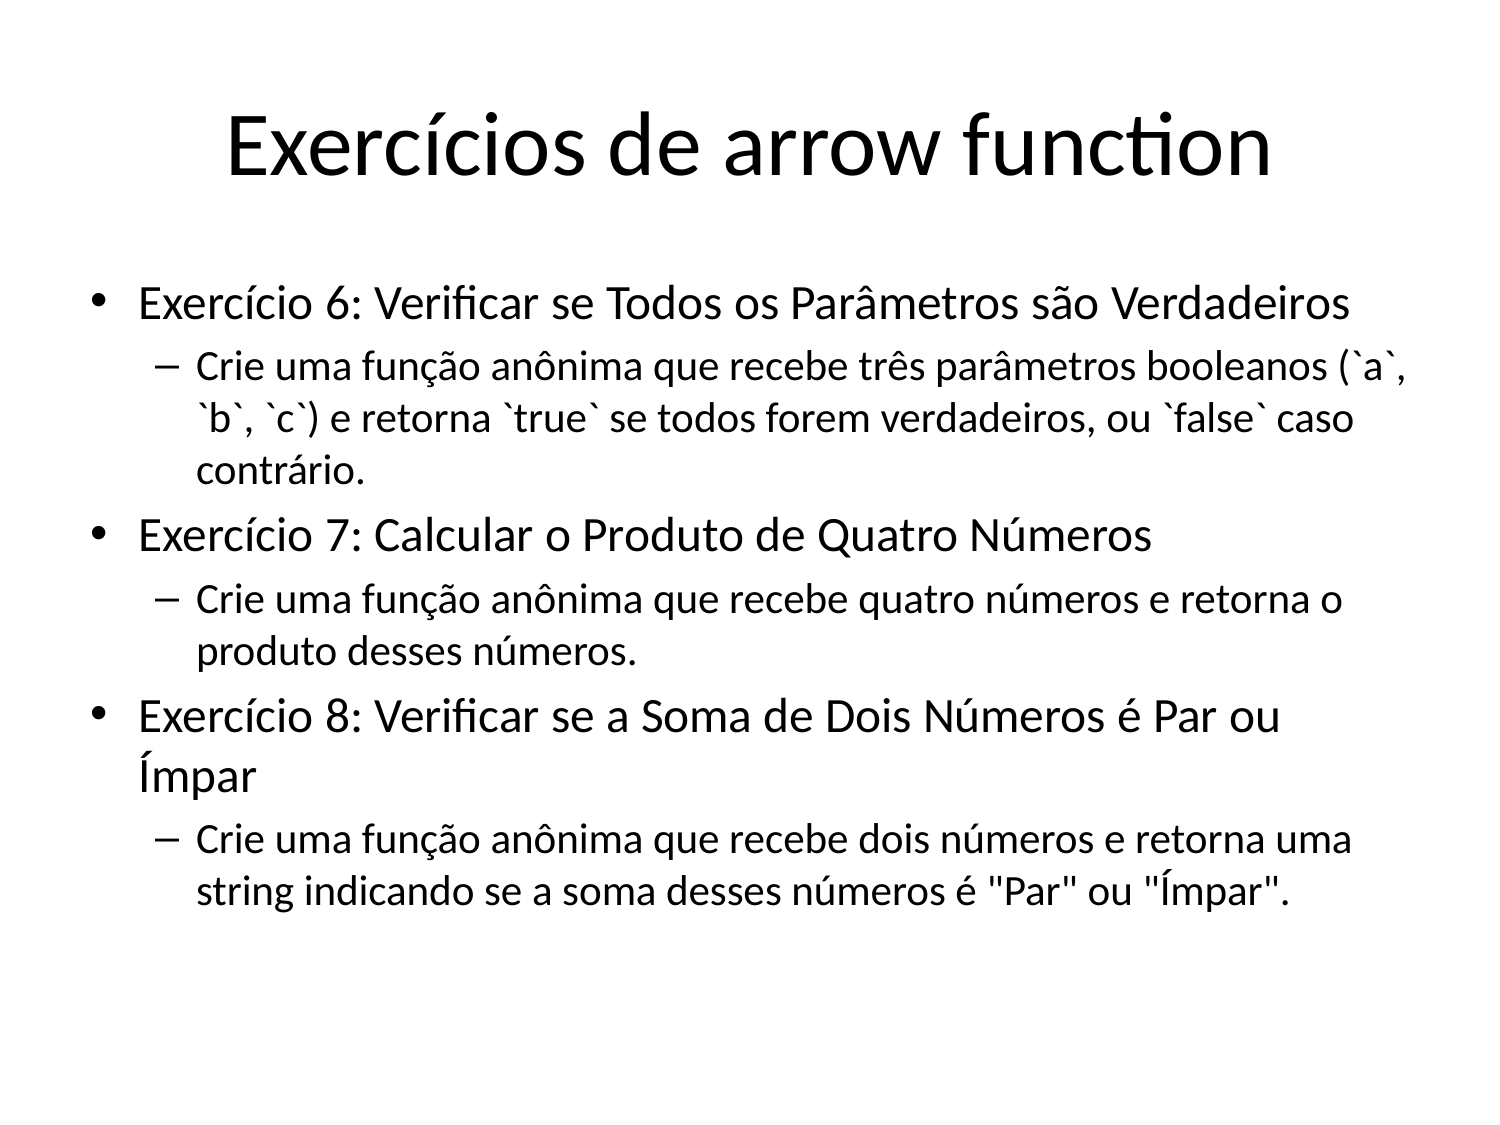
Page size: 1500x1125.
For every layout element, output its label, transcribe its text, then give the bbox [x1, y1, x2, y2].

title Exercícios de arrow function [75, 45, 1425, 233]
list Exercício 6: Verificar se Todos os Parâmetros são Verdadeiros Crie uma função anônima que recebe três parâmetros booleanos (`a`, `b`, `c`) e retorna `true` se todos forem verdadeiros, ou `false` caso contrário. Exercício 7: Calcular o Produto de Quatro Números Crie uma função anônima que recebe quatro números e retorna o produto desses números. Exercício 8: Verificar se a Soma de Dois Números é Par ou Ímpar Crie uma função anônima que recebe dois números e retorna uma string indicando se a soma desses números é "Par" ou "Ímpar". [75, 262, 1425, 1005]
